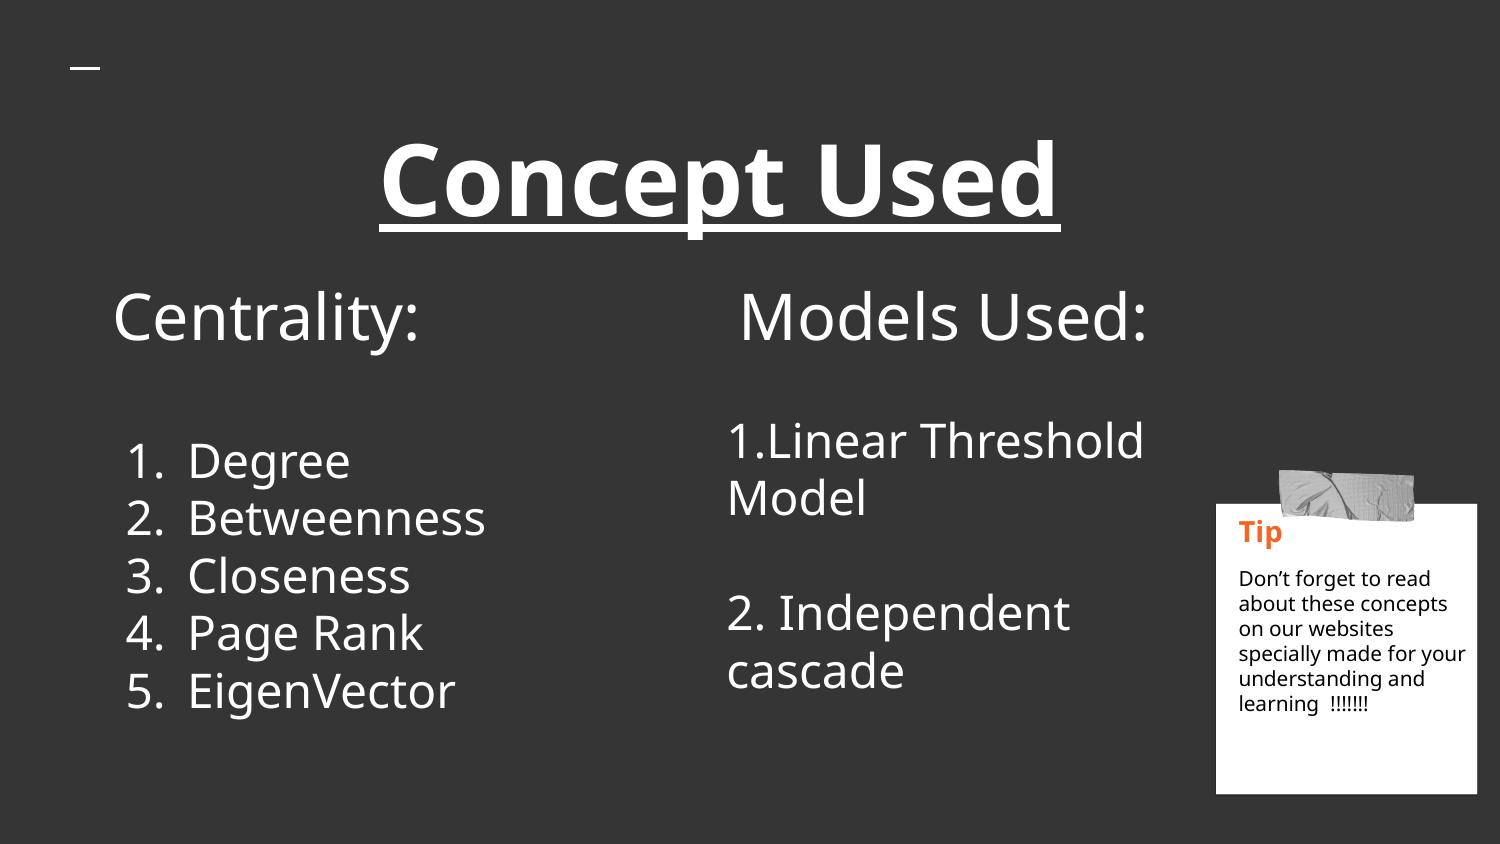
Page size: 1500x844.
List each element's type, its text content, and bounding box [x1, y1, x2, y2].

text_box Models Used: 1.Linear Threshold Model 2. Independent cascade [711, 260, 1231, 713]
title Concept Used [51, 101, 1426, 731]
text_box Centrality: Degree Betweenness Closeness Page Rank EigenVector [97, 260, 519, 733]
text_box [1205, 469, 1494, 806]
